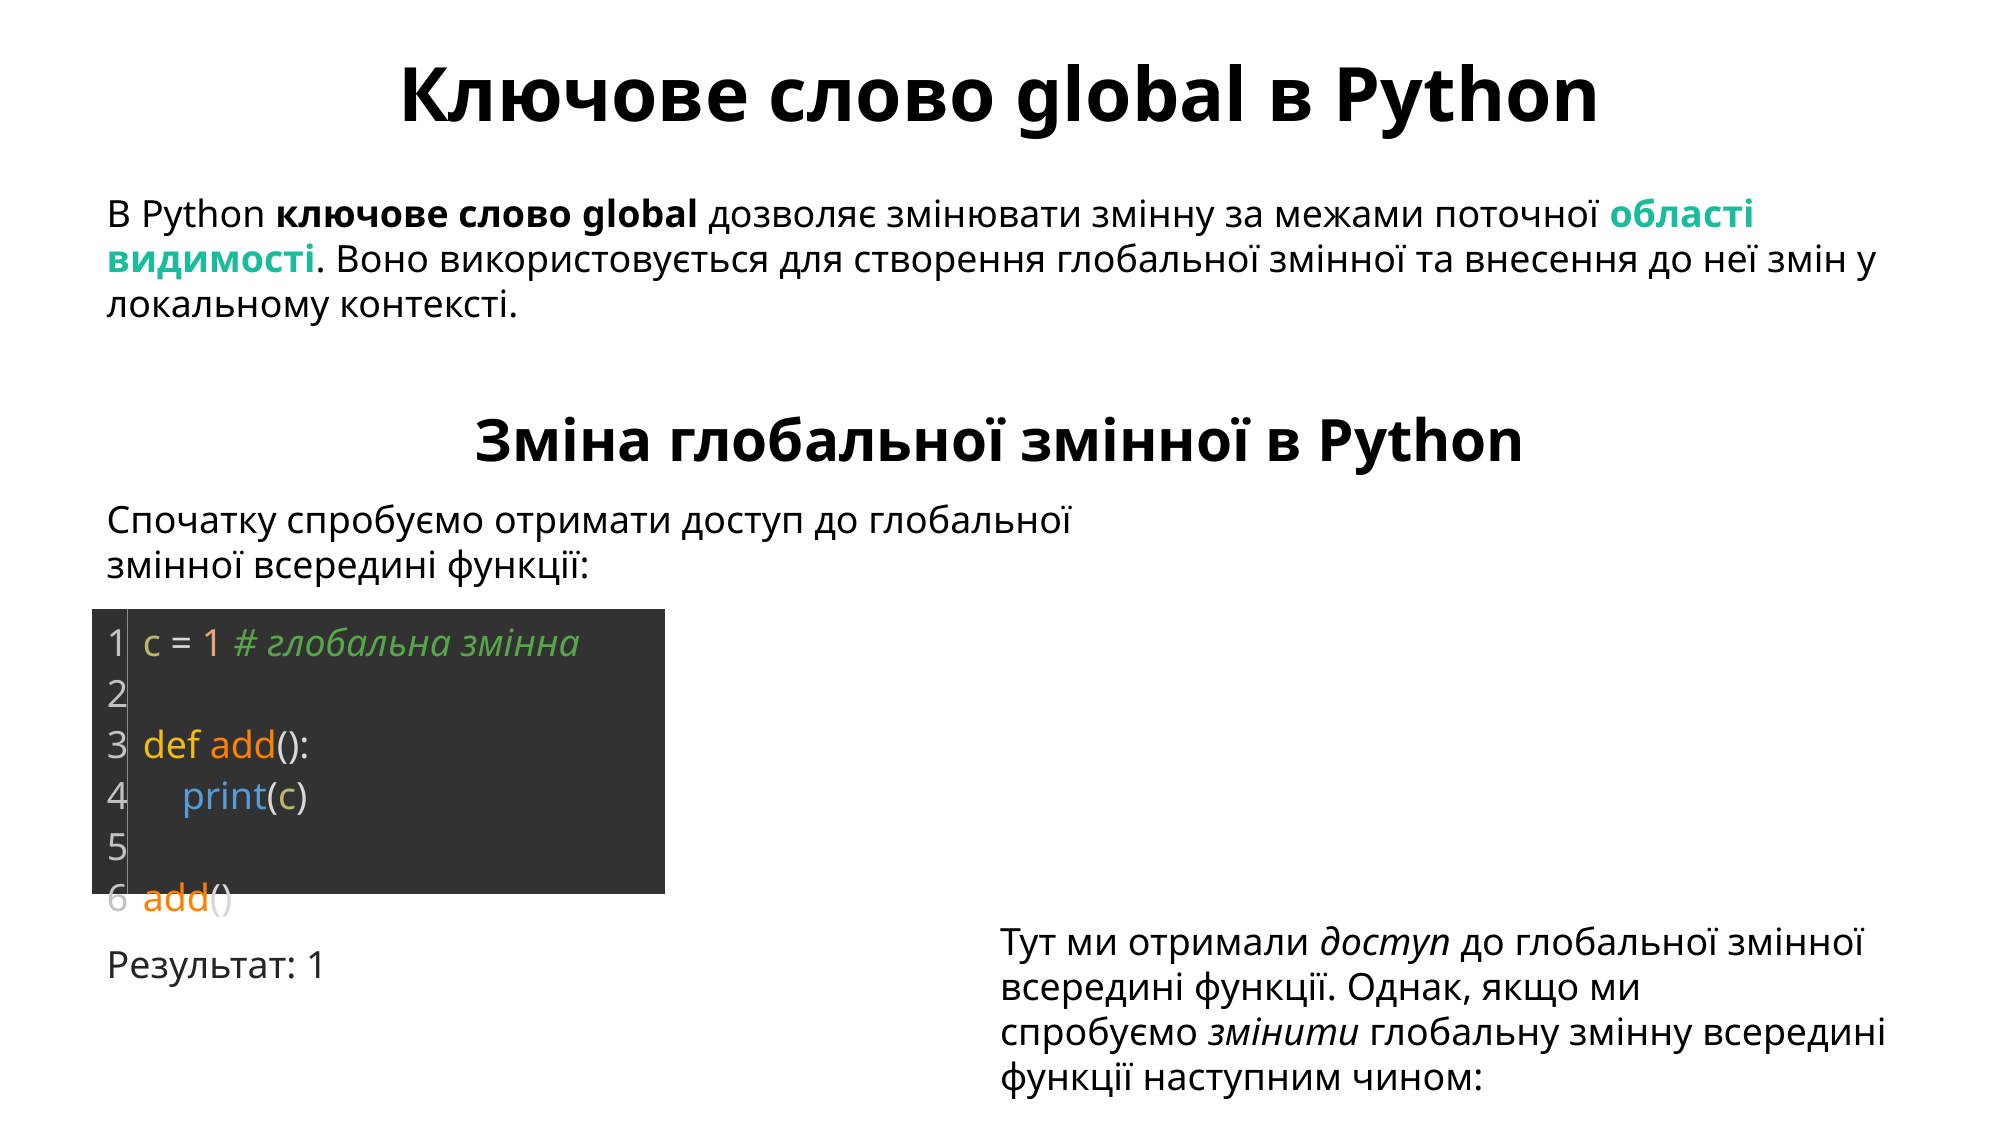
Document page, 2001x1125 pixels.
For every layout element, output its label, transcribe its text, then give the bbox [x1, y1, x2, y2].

text_box Ключове слово global в Python [0, 38, 2000, 324]
table_header 1 2 3 4 5 6 [92, 609, 127, 894]
text_box Результат: 1 [91, 933, 985, 1083]
text_box В Python ключове слово global дозволяє змінювати змінну за межами поточної області видимості. Воно використовується для створення глобальної змінної та внесення до неї змін у локальному контексті. [91, 182, 1931, 333]
table_header c = 1 # глобальна змінна def add(): print(c) add() [128, 609, 665, 894]
text_box Спочатку спробуємо отримати доступ до глобальної змінної всередині функції: [91, 488, 1092, 684]
text_box Тут ми отримали доступ до глобальної змінної всередині функції. Однак, якщо ми спробуємо змінити глобальну змінну всередині функції наступним чином: [985, 910, 1986, 1125]
text_box Зміна глобальної змінної в Python [0, 395, 2000, 620]
